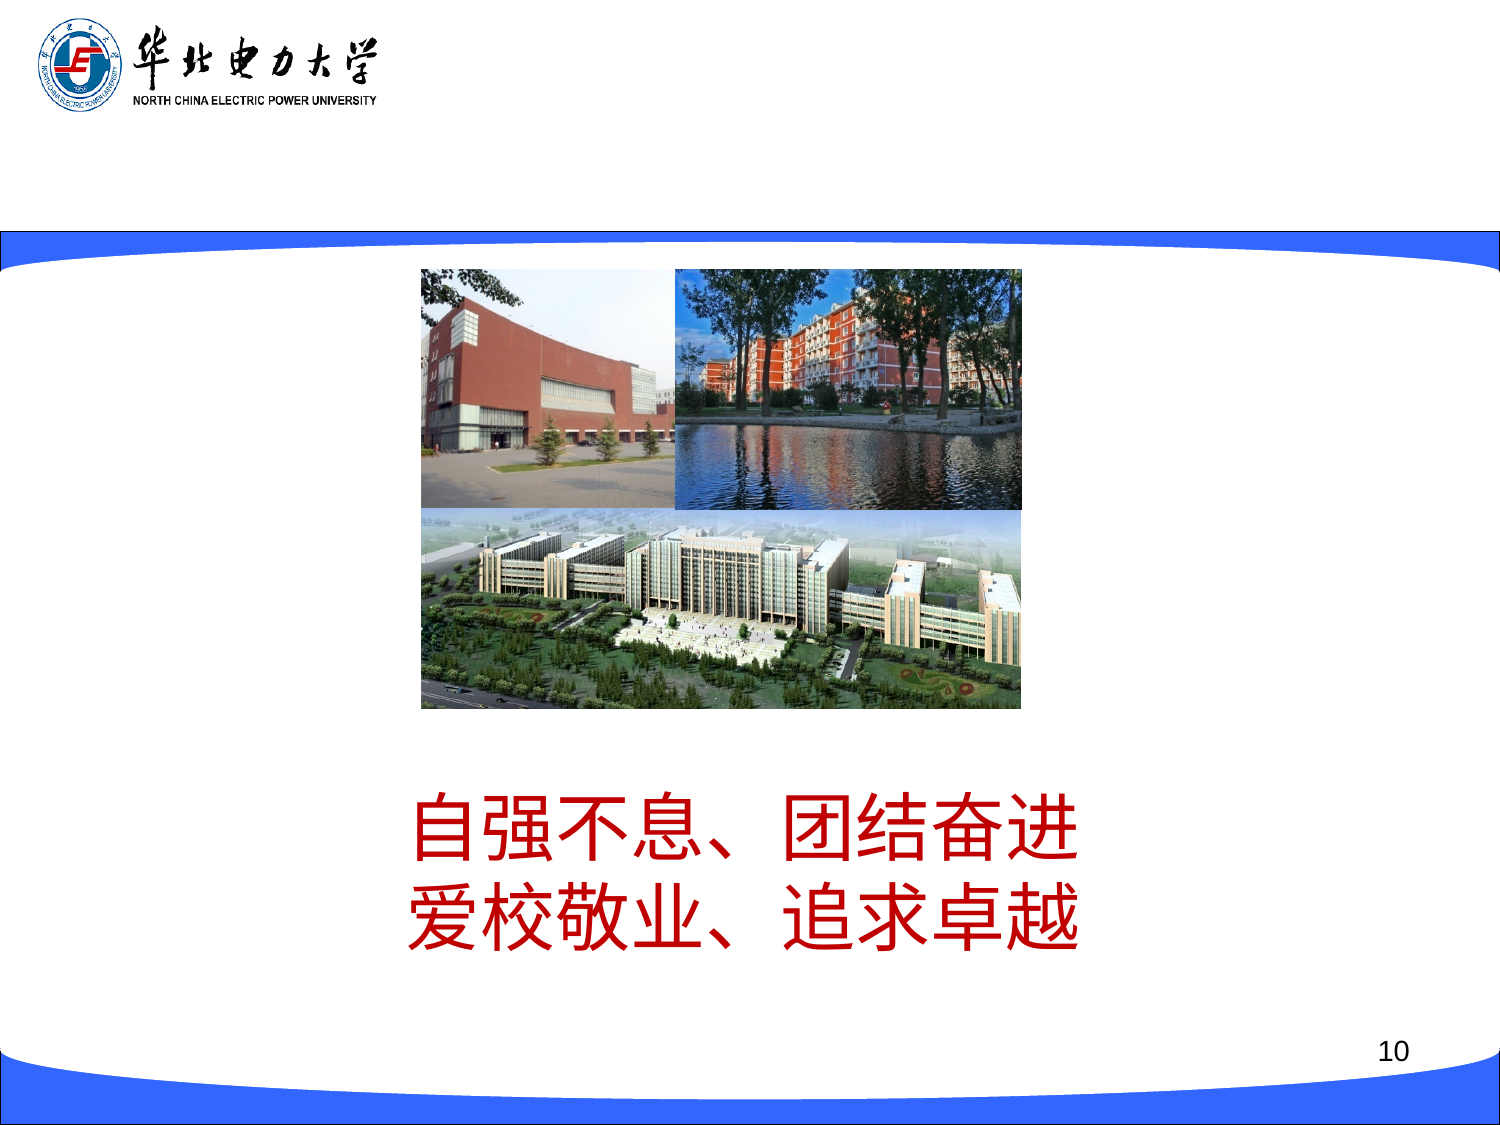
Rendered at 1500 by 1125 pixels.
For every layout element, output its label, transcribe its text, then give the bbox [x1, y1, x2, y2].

picture [0, 0, 414, 126]
text_box 自强不息、团结奋进 爱校敬业、追求卓越 [390, 773, 1095, 969]
slide_number 10 [1074, 1024, 1426, 1103]
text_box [421, 269, 1023, 709]
